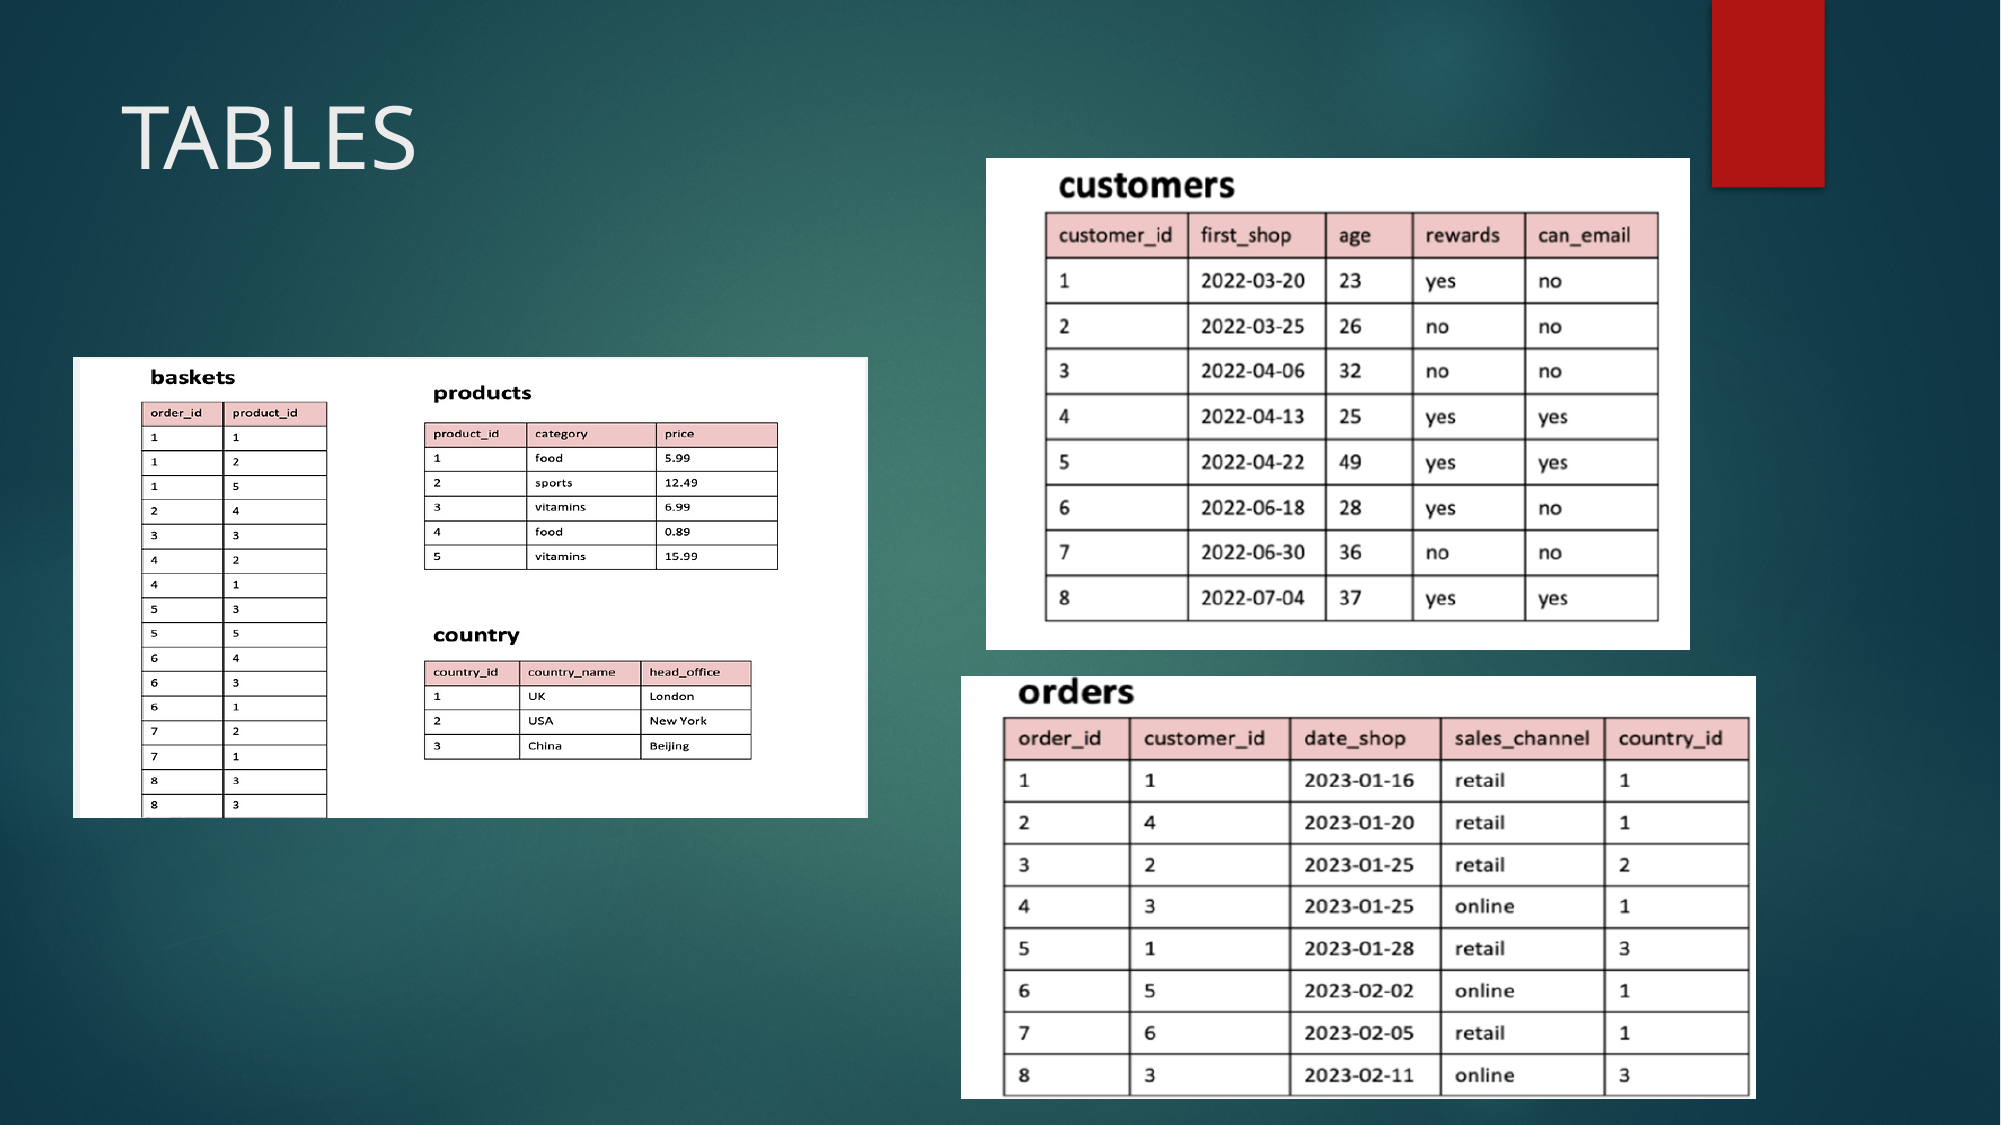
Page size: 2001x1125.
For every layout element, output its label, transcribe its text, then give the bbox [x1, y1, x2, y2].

picture [961, 676, 1756, 1125]
picture [0, 357, 868, 1125]
title TABLES [106, 74, 437, 220]
picture [986, 0, 1690, 650]
